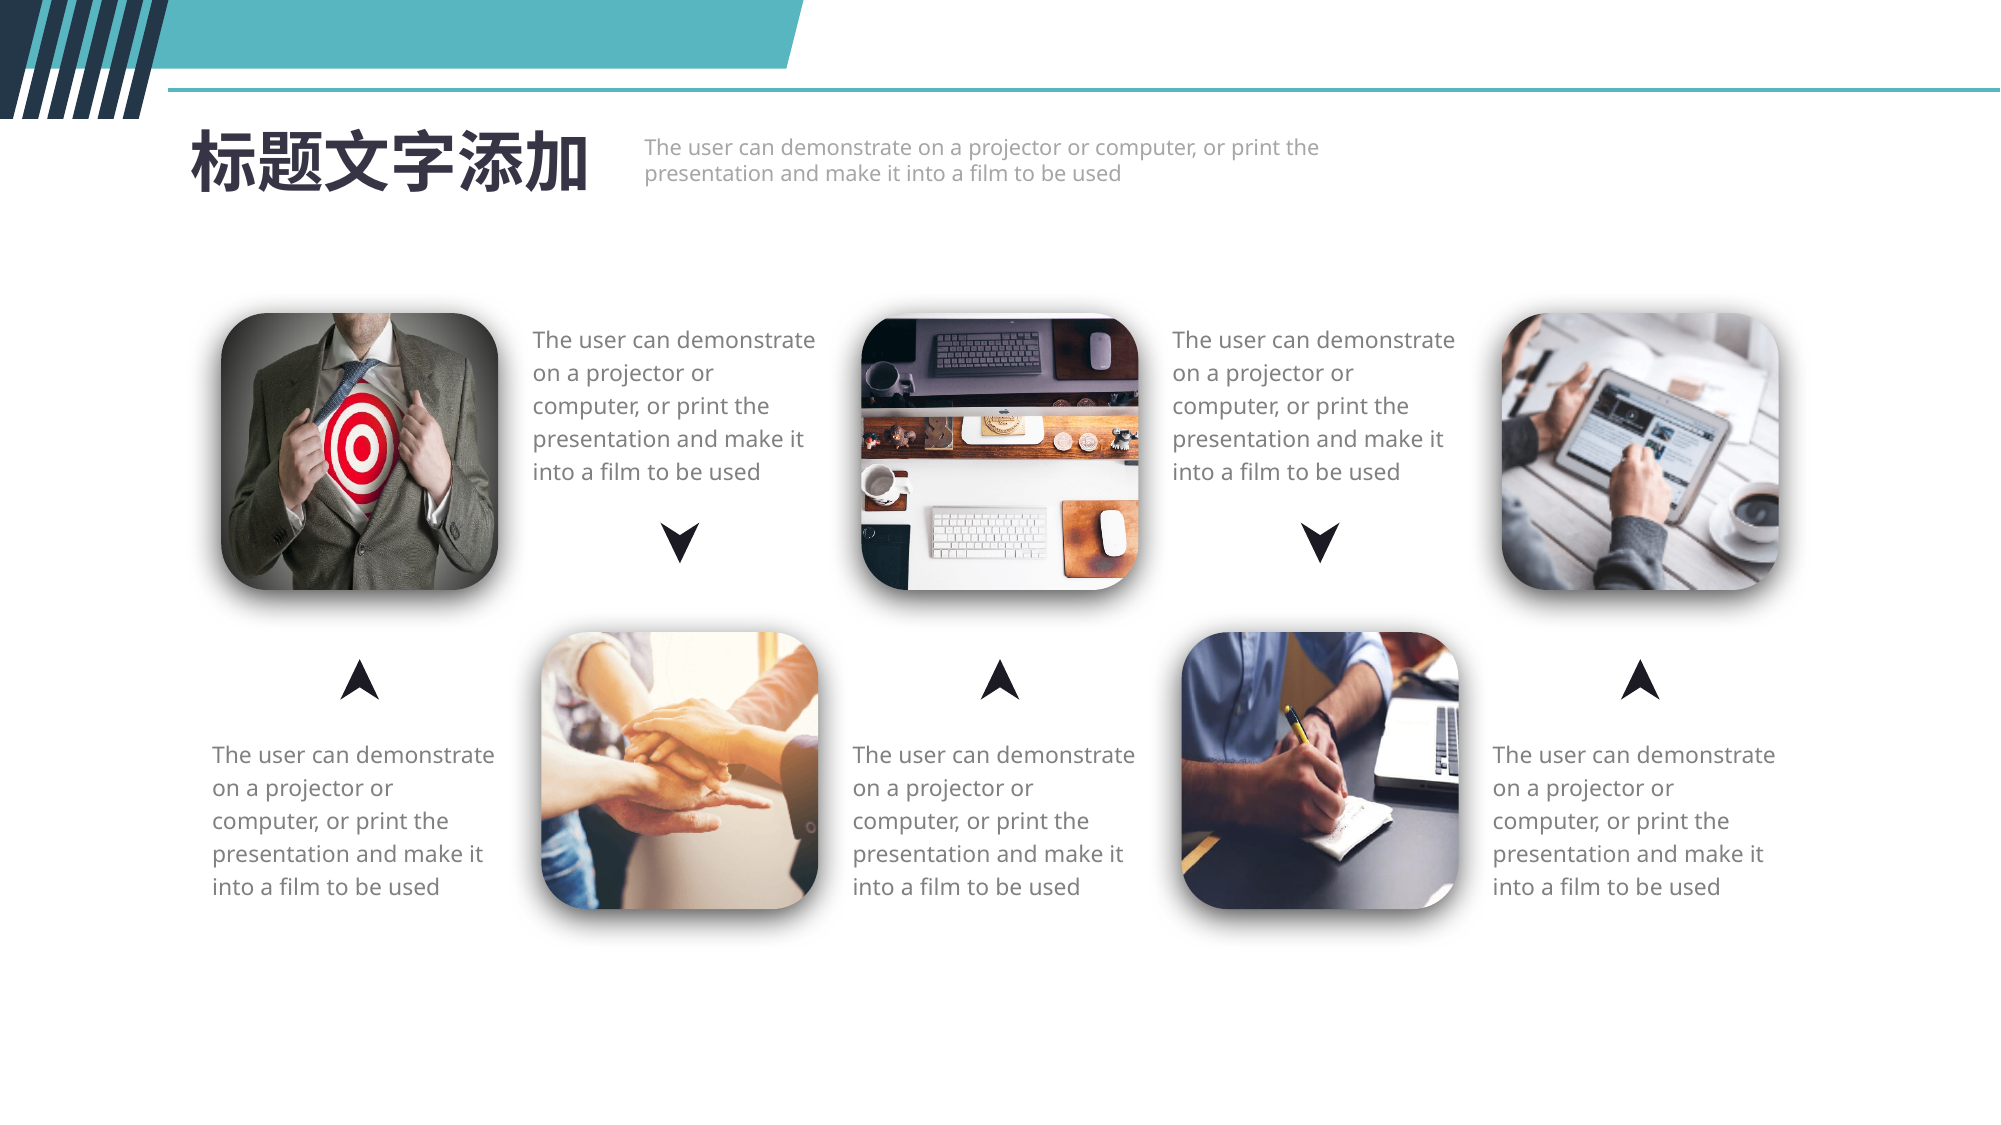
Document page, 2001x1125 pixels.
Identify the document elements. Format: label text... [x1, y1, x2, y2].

text_box [1298, 519, 1343, 566]
text_box [337, 656, 382, 703]
text_box [978, 656, 1022, 703]
picture [541, 632, 819, 910]
text_box The user can demonstrate on a projector or computer, or print the presentation and make it into a film to be used [197, 727, 518, 908]
picture [861, 313, 1139, 590]
picture [1501, 313, 1779, 590]
text_box [169, 0, 805, 70]
picture [221, 313, 499, 590]
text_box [0, 0, 169, 119]
text_box [1618, 656, 1663, 703]
text_box [657, 519, 702, 566]
text_box The user can demonstrate on a projector or computer, or print the presentation and make it into a film to be used [837, 727, 1158, 908]
text_box The user can demonstrate on a projector or computer, or print the presentation and make it into a film to be used [1478, 727, 1798, 908]
text_box The user can demonstrate on a projector or computer, or print the presentation and make it into a film to be used [1157, 313, 1478, 493]
text_box The user can demonstrate on a projector or computer, or print the presentation and make it into a film to be used [517, 313, 838, 493]
picture [1181, 632, 1459, 910]
text_box The user can demonstrate on a projector or computer, or print the presentation and make it into a film to be used [629, 125, 1463, 194]
text_box 标题文字添加 [175, 112, 606, 207]
